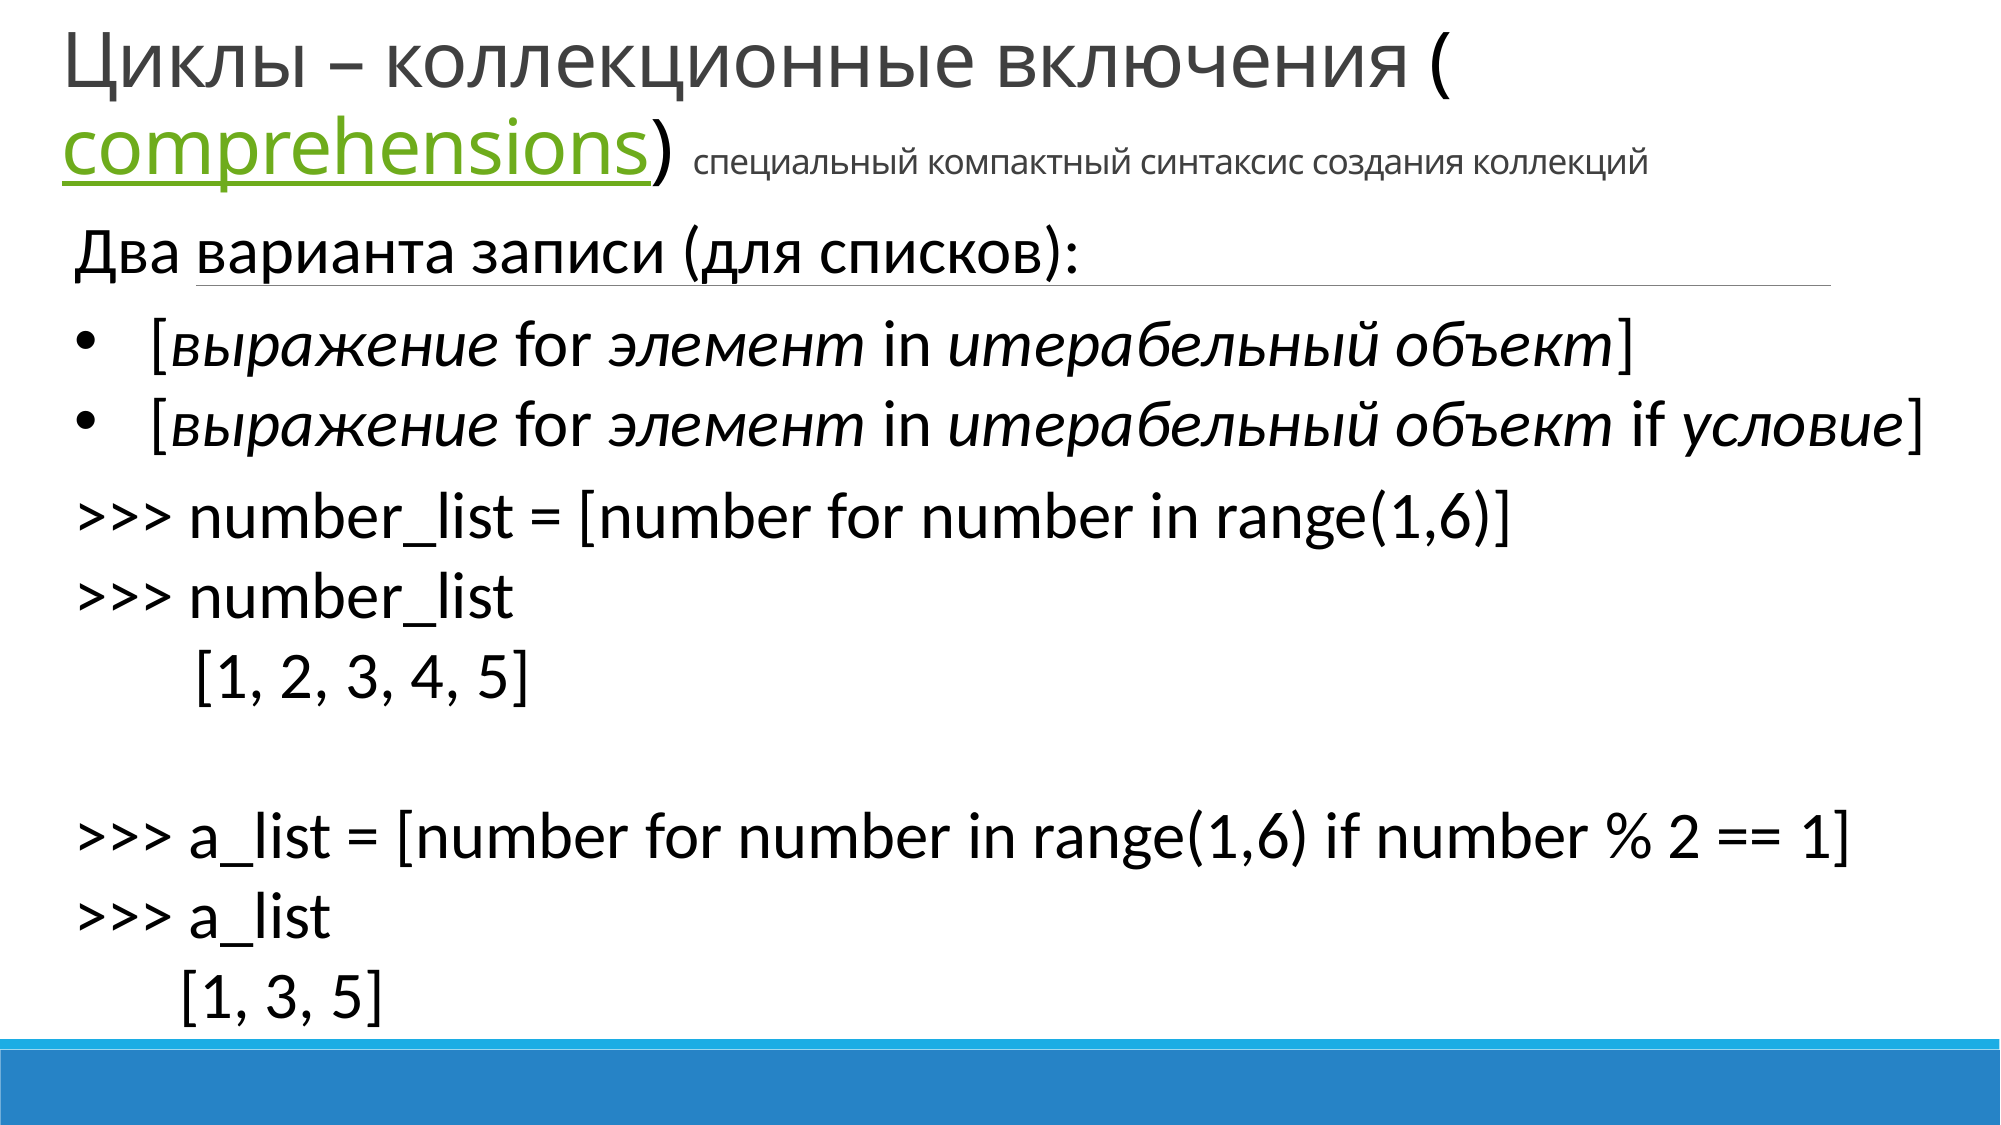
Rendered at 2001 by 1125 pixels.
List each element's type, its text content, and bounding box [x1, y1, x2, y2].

text_box Два варианта записи (для списков): [выражение for элемент in итерабельный объект] [выражение for элемент in итерабельный объект if условие] >>> number_list = [number for number in range(1,6)] >>> number_list [1, 2, 3, 4, 5] >>> a_list = [number for number in range(1,6) if number % 2 == 1] >>> a_list [1, 3, 5] [59, 199, 1941, 1040]
title Циклы – коллекционные включения (comprehensions) специальный компактный синтаксис создания коллекций [46, 15, 1950, 200]
